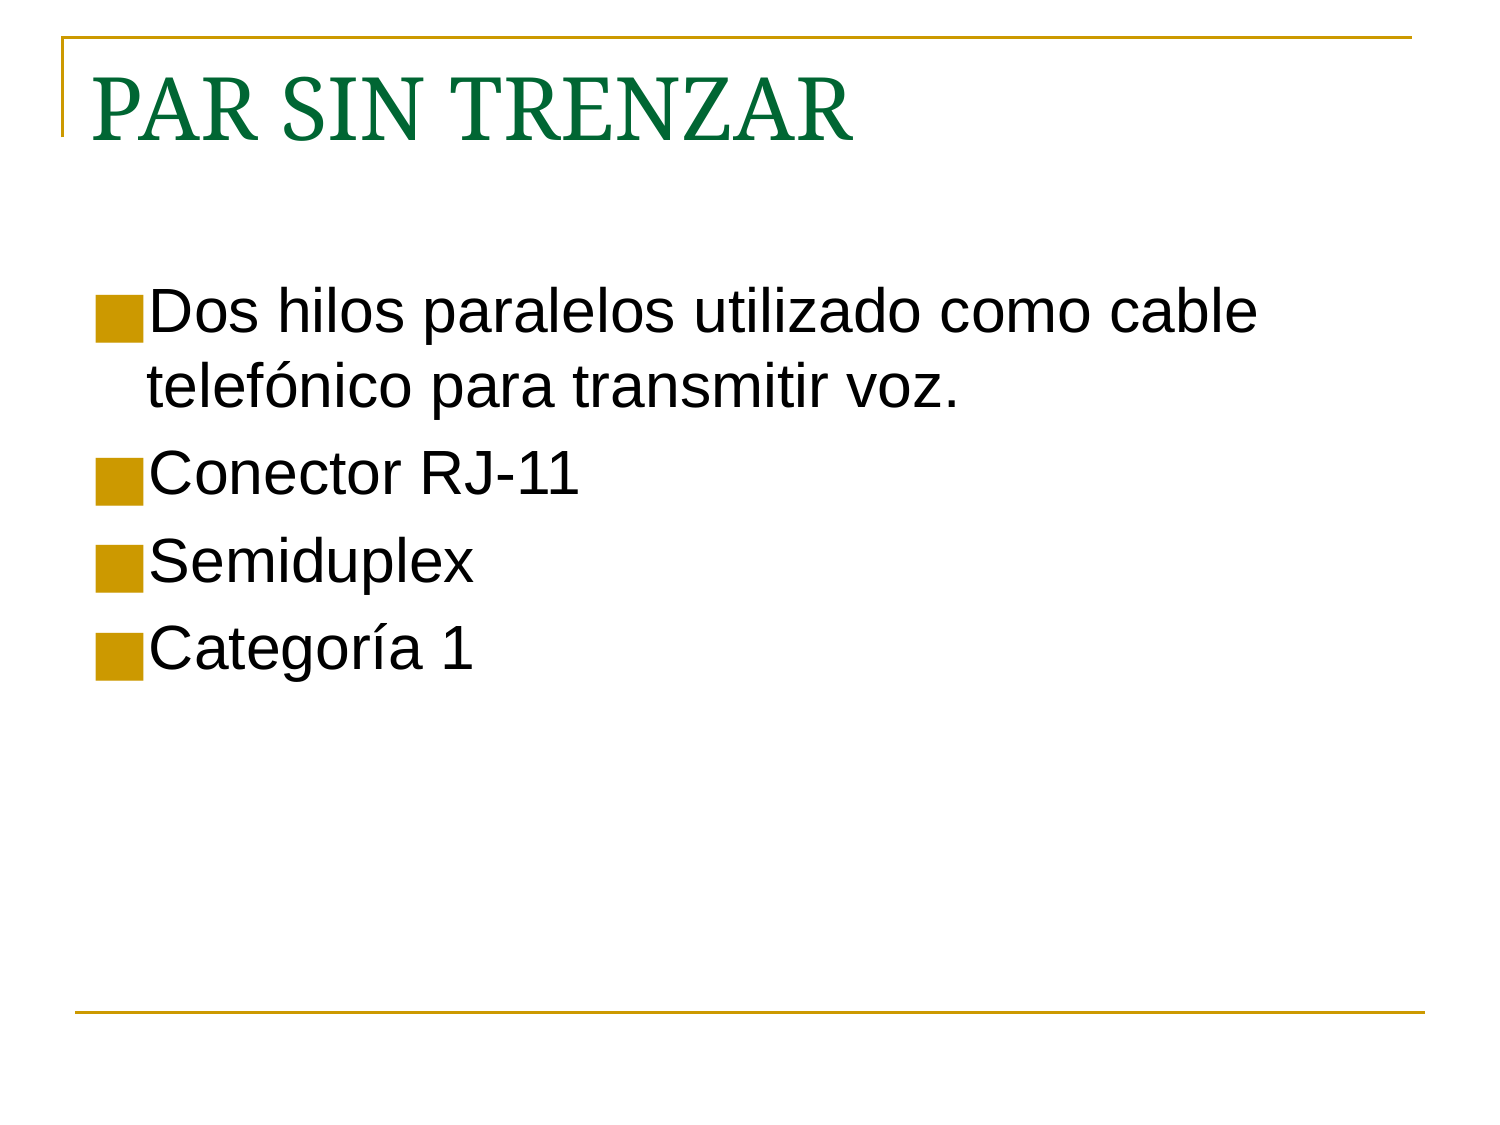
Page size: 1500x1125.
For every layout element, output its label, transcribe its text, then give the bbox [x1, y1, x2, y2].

list Dos hilos paralelos utilizado como cable telefónico para transmitir voz. Conector RJ-11 Semiduplex Categoría 1 [75, 262, 1425, 1006]
title PAR SIN TRENZAR [75, 45, 1425, 233]
